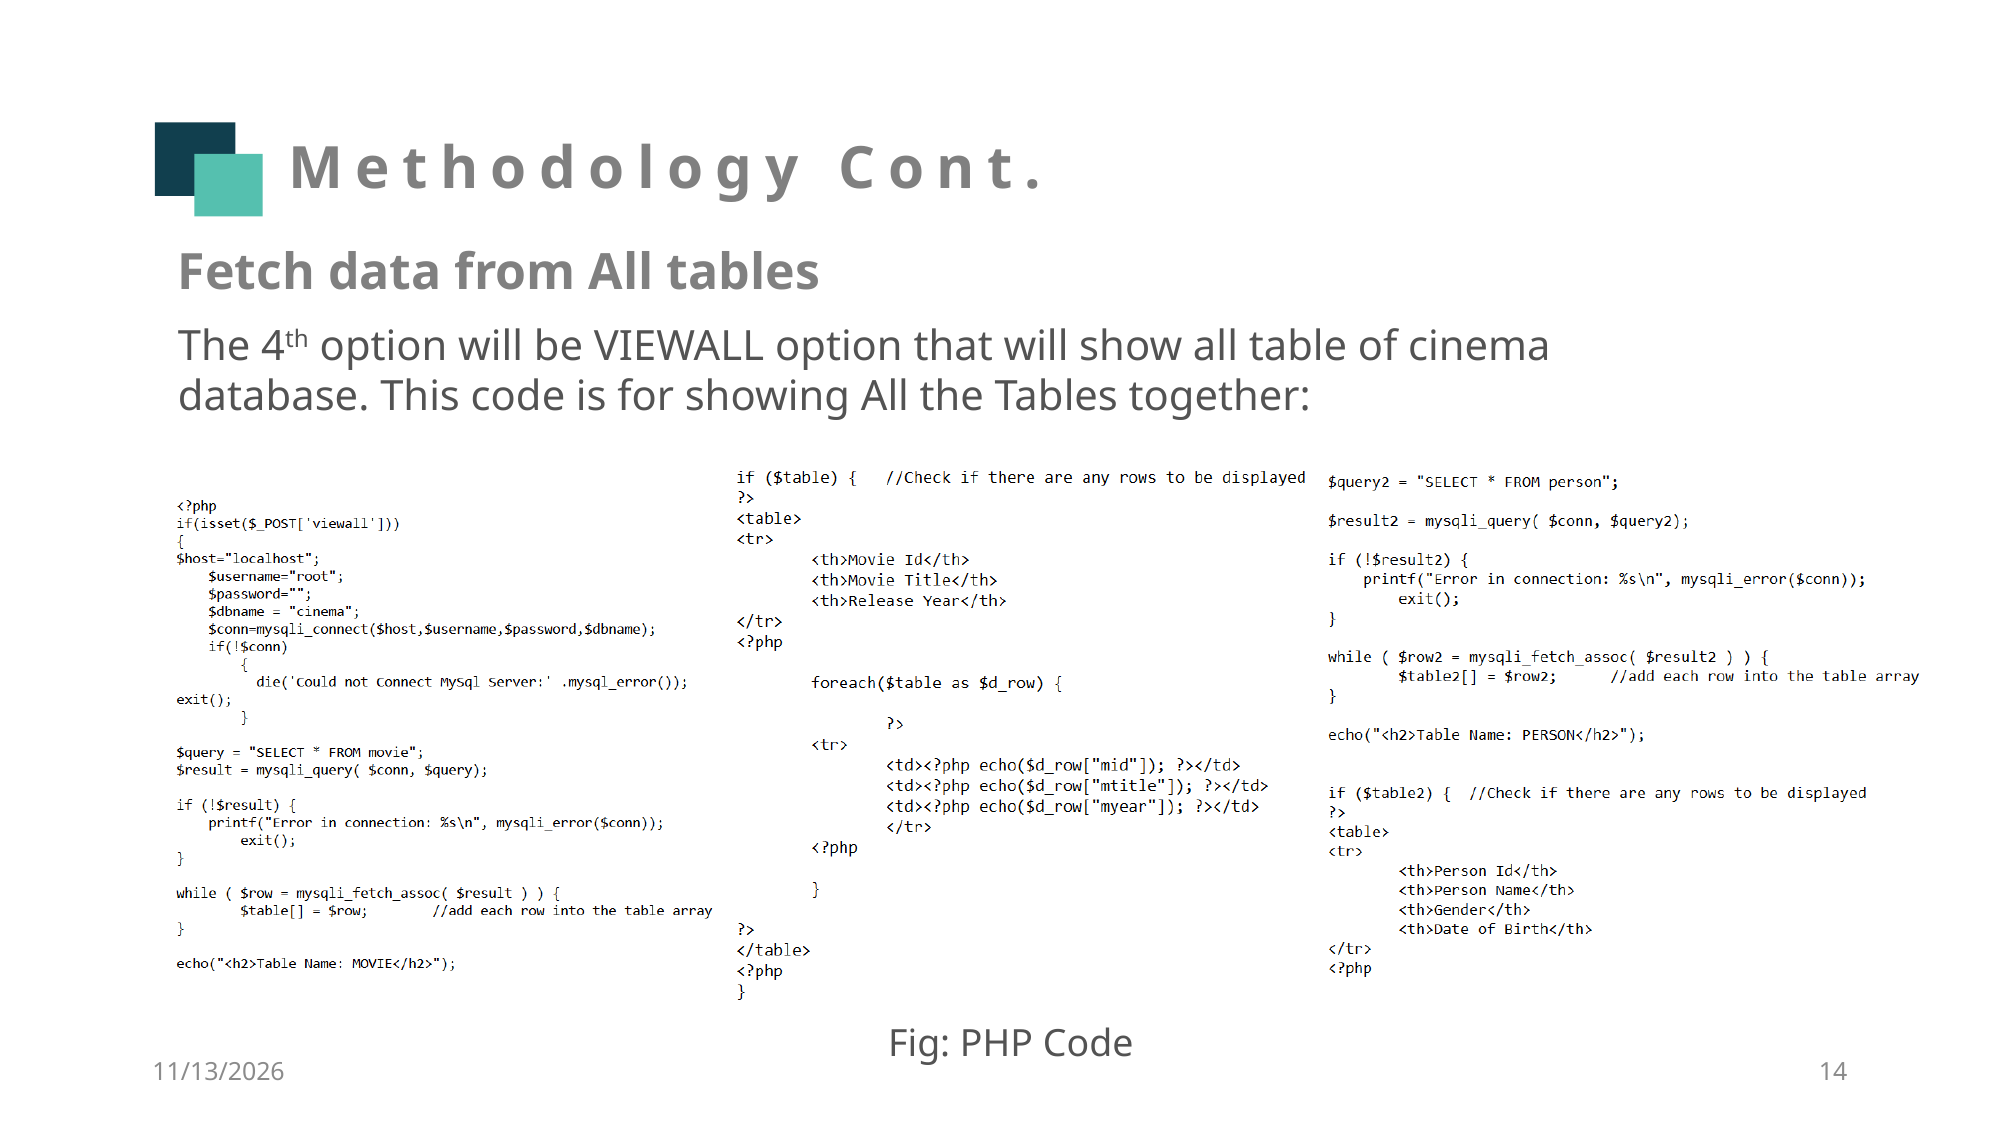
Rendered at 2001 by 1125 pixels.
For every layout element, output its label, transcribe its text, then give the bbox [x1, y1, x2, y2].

text_box Fetch data from All tables [163, 231, 1751, 307]
text_box Fig: PHP Code [873, 1013, 1149, 1072]
text_box The 4th option will be VIEWALL option that will show all table of cinema database. This code is for showing All the Tables together: [163, 311, 1638, 427]
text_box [154, 122, 1103, 217]
picture [1322, 460, 1927, 985]
picture [173, 491, 724, 979]
picture [731, 457, 1315, 1013]
slide_number 14 [1412, 1042, 1863, 1103]
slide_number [137, 1042, 588, 1103]
